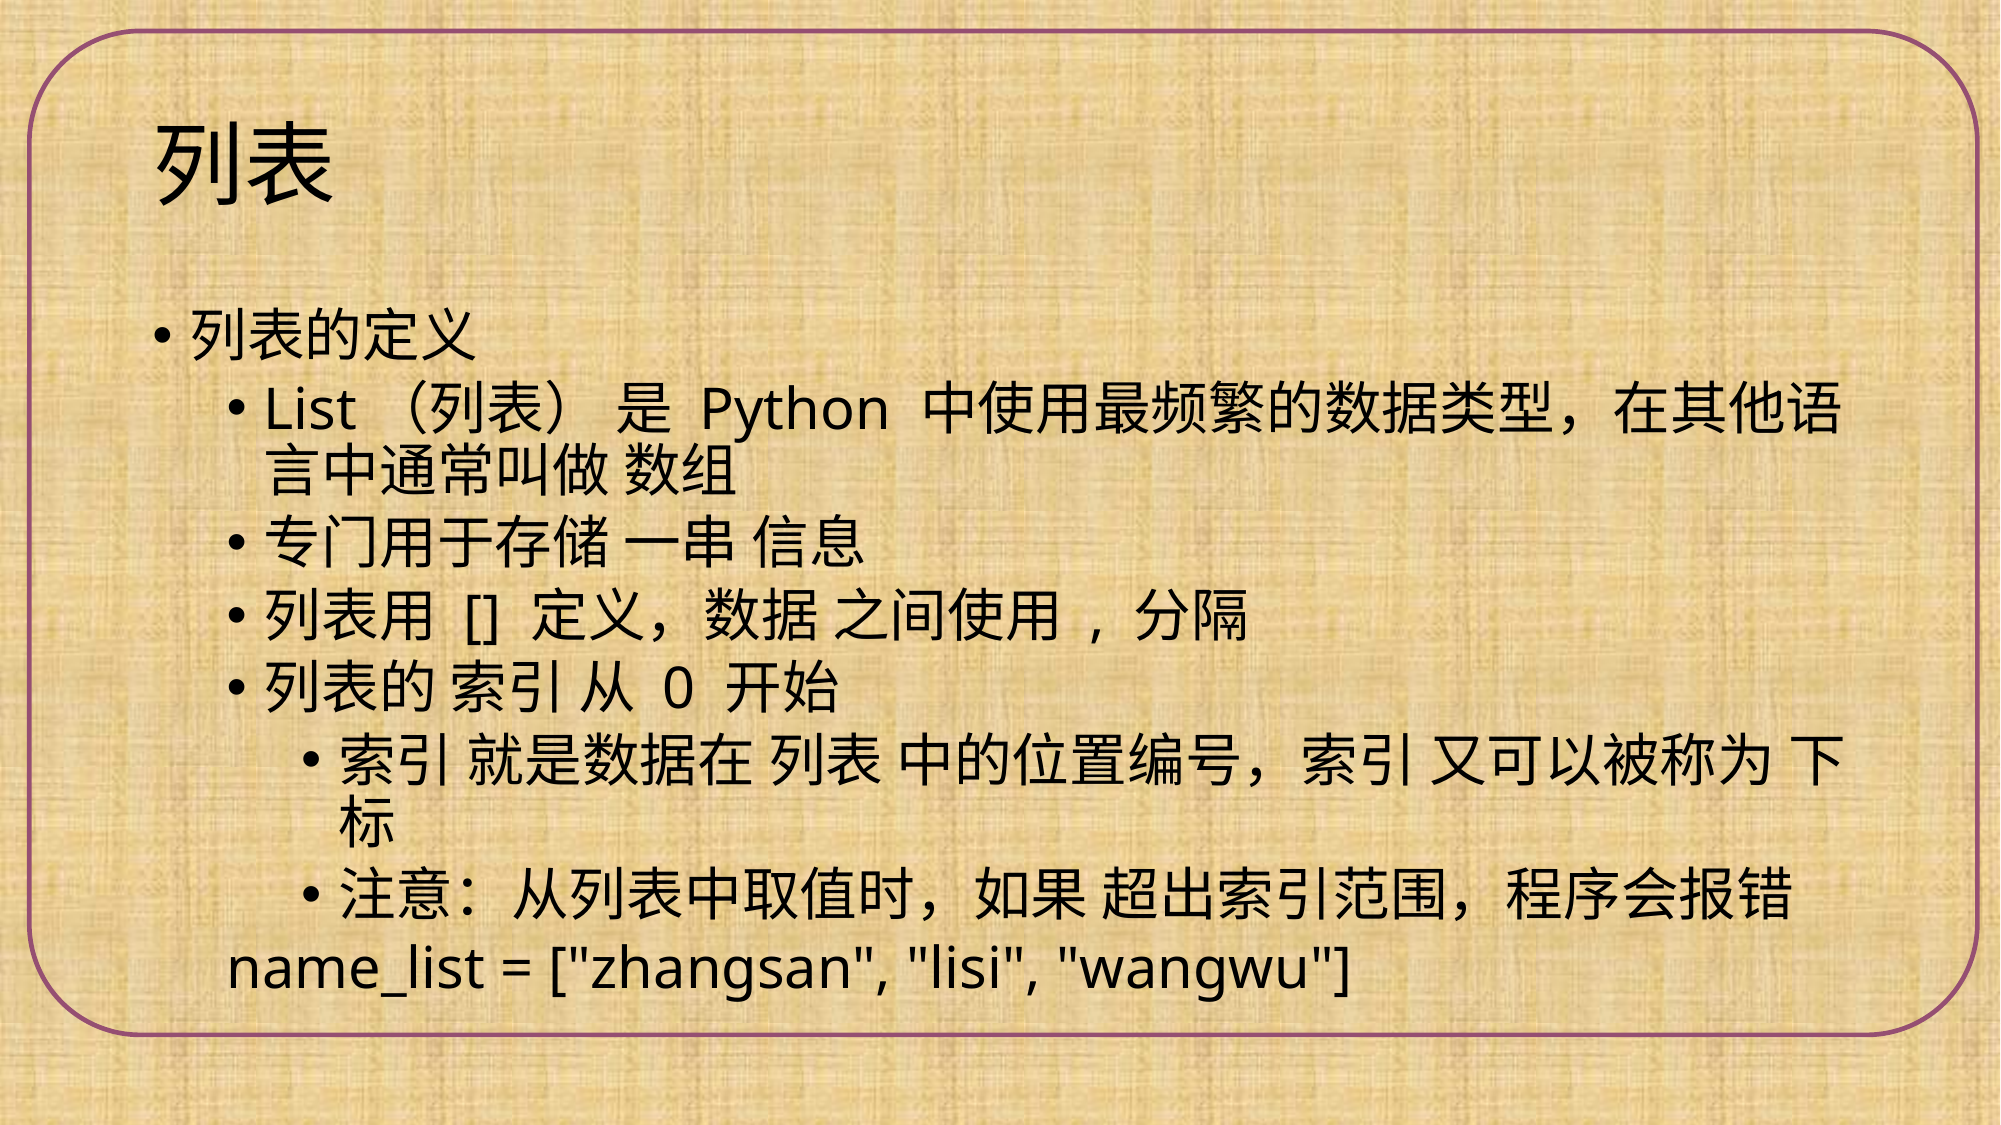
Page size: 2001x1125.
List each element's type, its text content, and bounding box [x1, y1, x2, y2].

title 列表 [137, 59, 1863, 278]
picture [0, 0, 2001, 1125]
list 列表的定义 List（列表） 是 Python 中使用最频繁的数据类型，在其他语言中通常叫做 数组 专门用于存储 一串 信息 列表用 [] 定义，数据 之间使用 , 分隔 列表的 索引 从 0 开始 索引 就是数据在 列表 中的位置编号，索引 又可以被称为 下标 注意：从列表中取值时，如果 超出索引范围，程序会报错 name_list = ["zhangsan", "lisi", "wangwu"] [137, 299, 1863, 1014]
